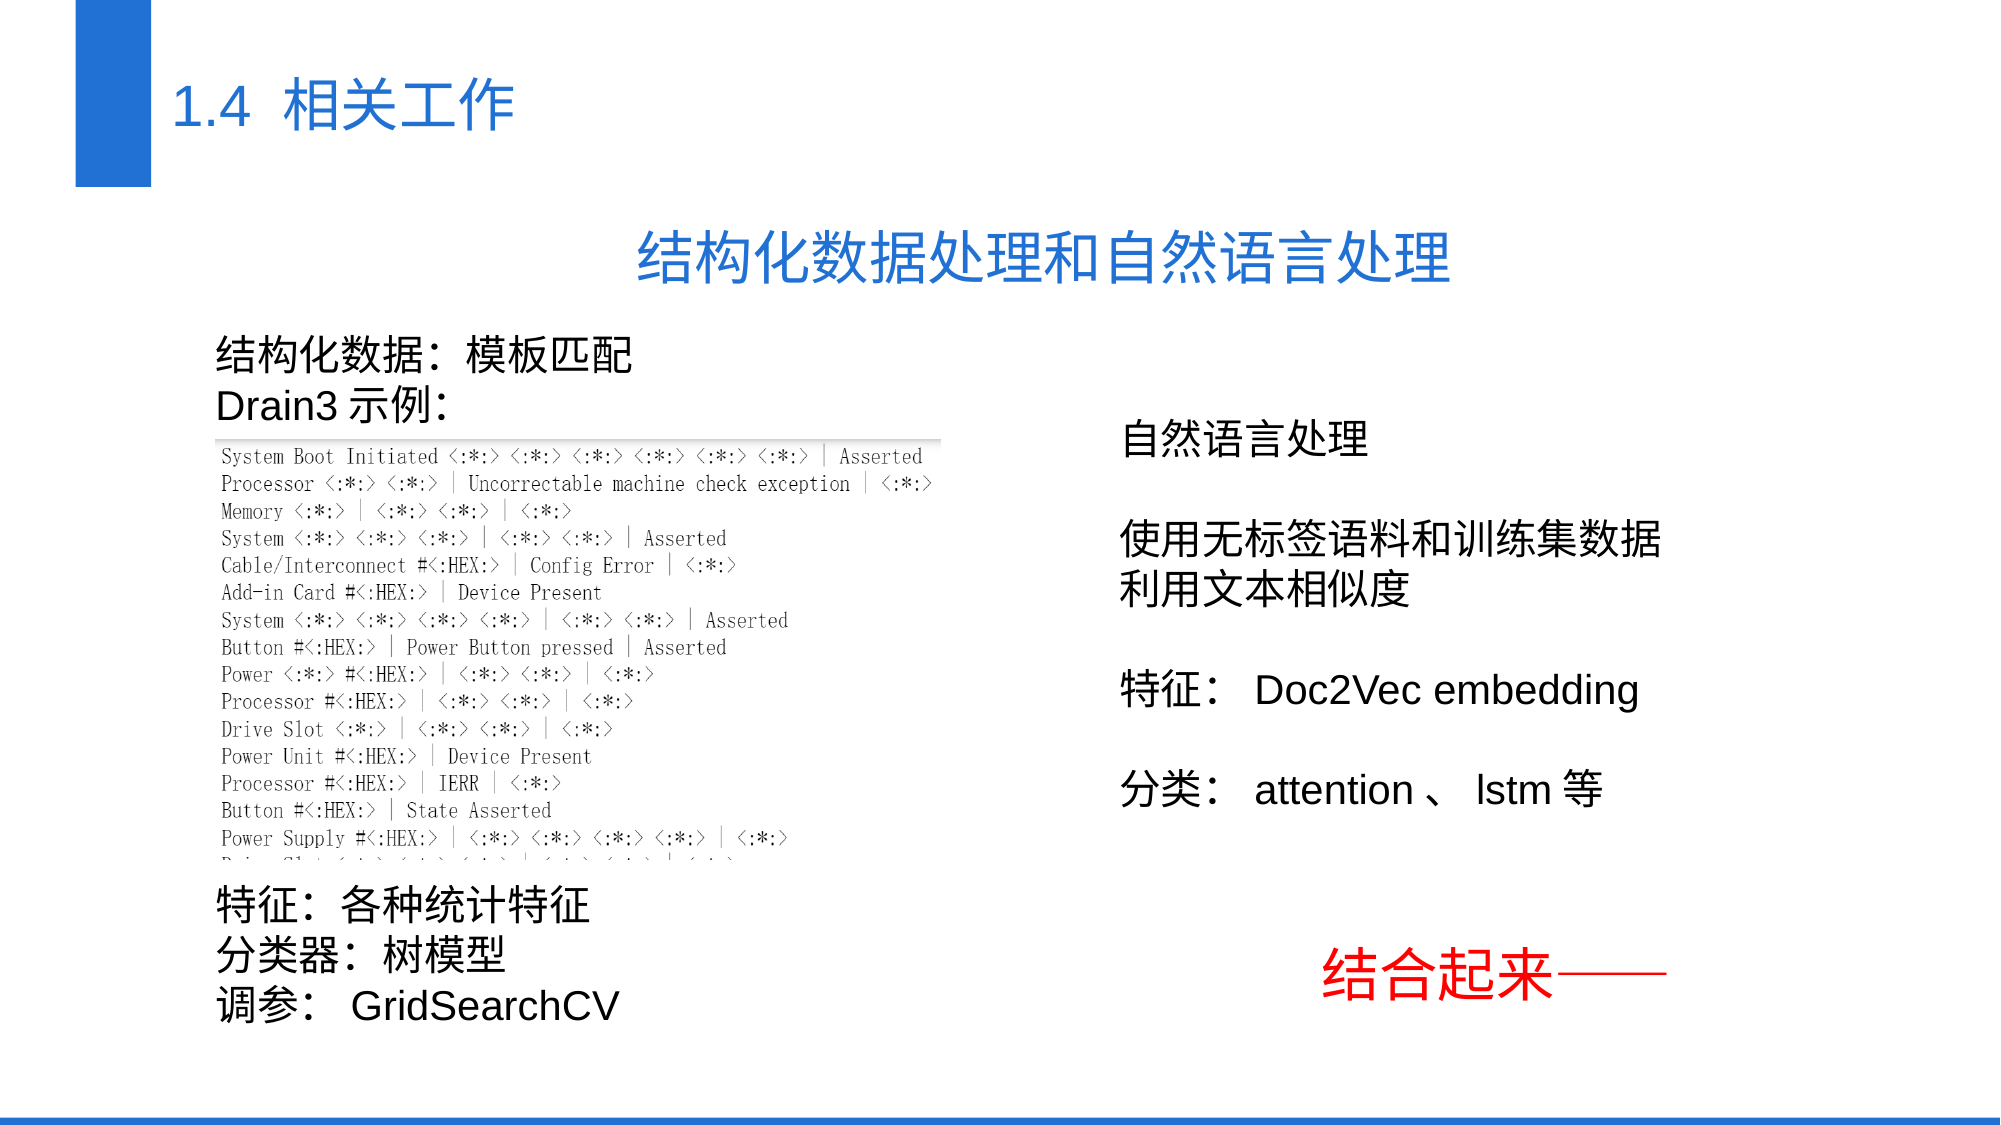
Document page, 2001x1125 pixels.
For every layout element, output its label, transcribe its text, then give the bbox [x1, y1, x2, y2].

text_box 自然语言处理 使用无标签语料和训练集数据 利用文本相似度 特征：Doc2Vec embedding 分类：attention、lstm等 [1104, 405, 1755, 821]
text_box 结构化数据处理和自然语言处理 [456, 212, 1632, 299]
picture [215, 439, 941, 860]
text_box 结合起来—— [1306, 930, 1712, 1016]
text_box [75, 0, 152, 188]
text_box 1.4 相关工作 [156, 39, 760, 171]
text_box 结构化数据：模板匹配 Drain3示例： 特征：各种统计特征 分类器：树模型 调参：GridSearchCV [200, 320, 1040, 1060]
